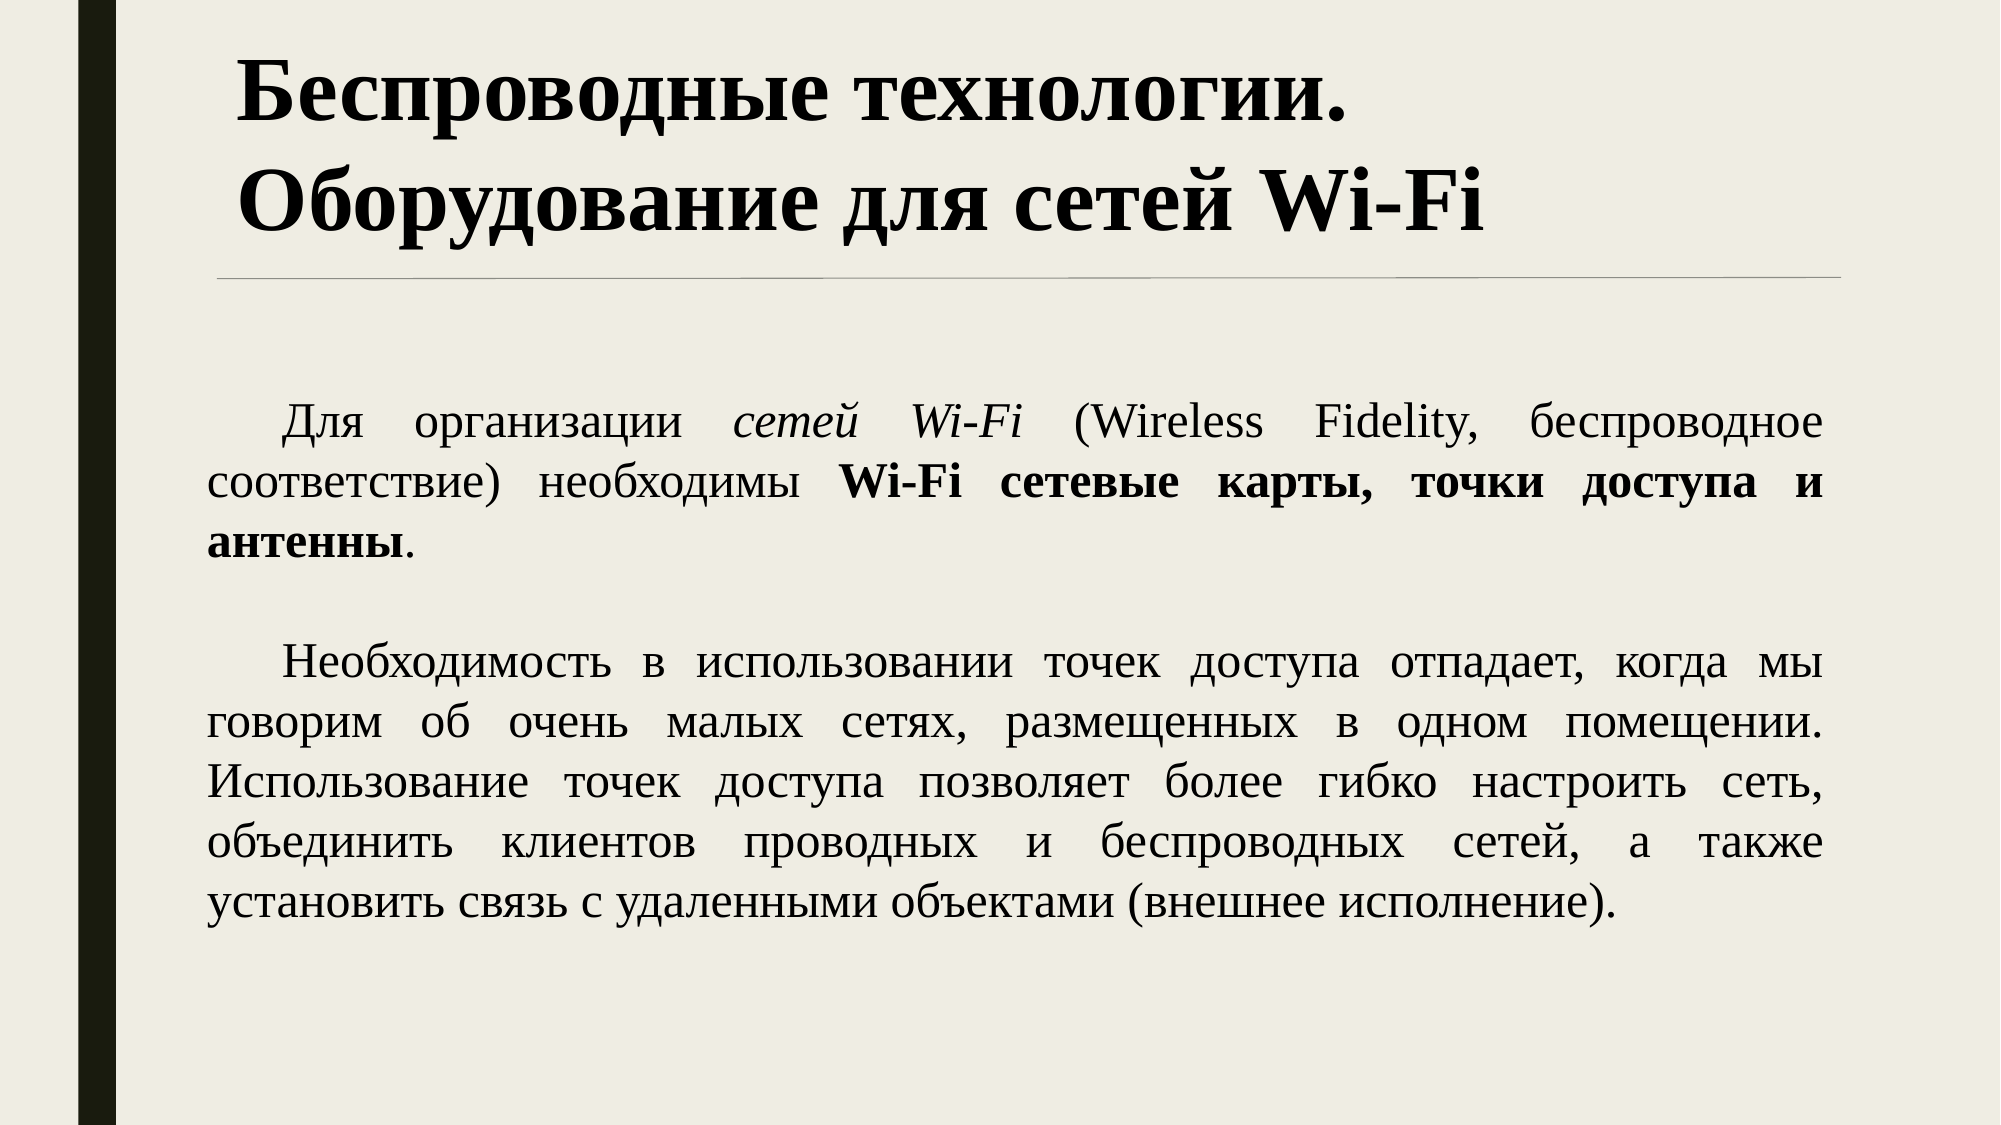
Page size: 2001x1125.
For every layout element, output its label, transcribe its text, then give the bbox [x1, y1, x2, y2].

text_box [216, 21, 1842, 279]
text_box Для организации сетей Wi-Fi (Wireless Fidelity, беспроводное соответствие) необходимы Wi-Fi сетевые карты, точки доступа и антенны. Необходимость в использовании точек доступа отпадает, когда мы говорим об очень малых сетях, размещенных в одном помещении. Использование точек доступа позволяет более гибко настроить сеть, объединить клиентов проводных и беспроводных сетей, а также установить связь с удаленными объектами (внешнее исполнение). [192, 380, 1839, 935]
